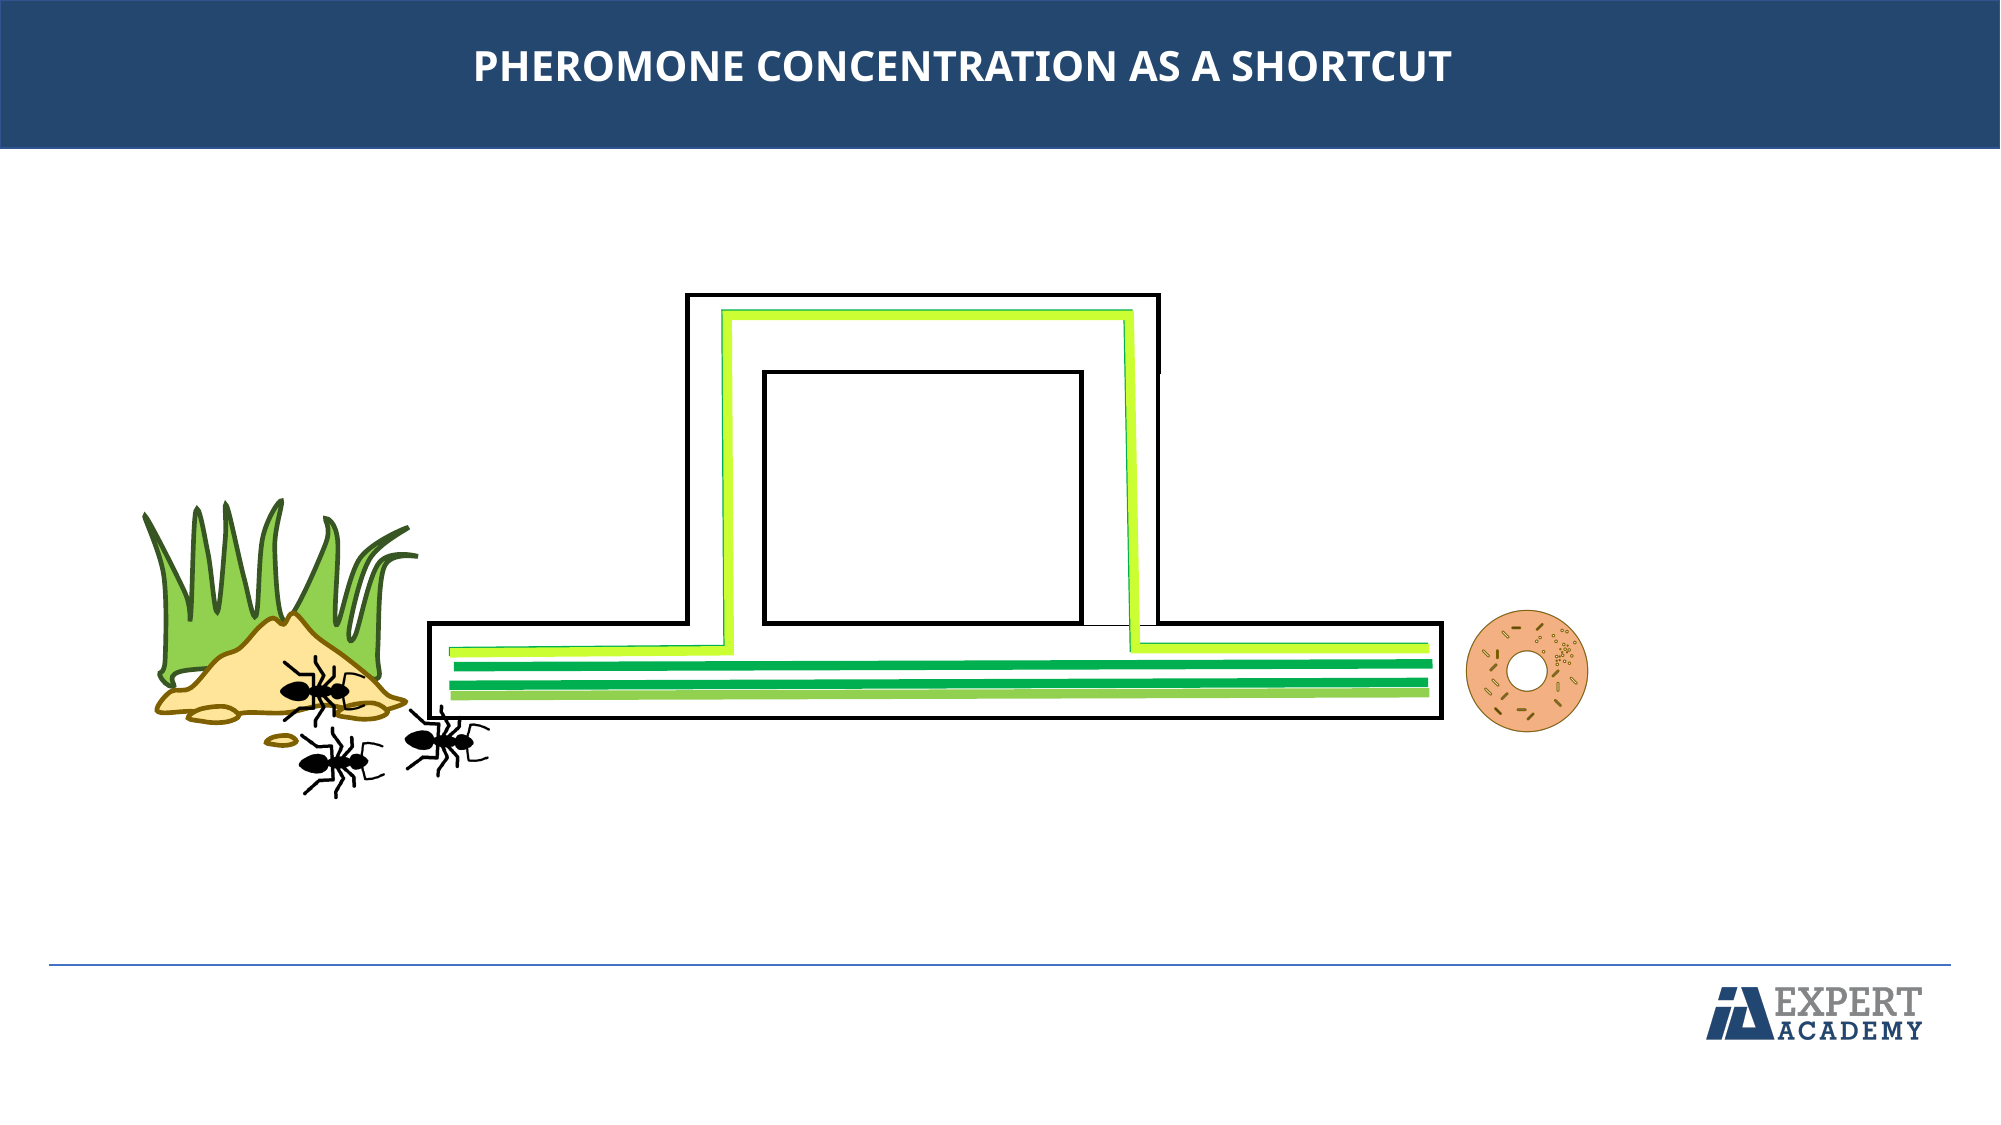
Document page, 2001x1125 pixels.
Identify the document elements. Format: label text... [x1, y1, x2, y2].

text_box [449, 682, 1429, 686]
text_box ACO – SHORTEST PATH PROBLEM [505, 688, 1427, 692]
text_box PHEROMONE CONCENTRATION AS A SHORTCUT [341, 31, 1584, 98]
text_box ACO – SHORTEST PATH PROBLEM [453, 667, 1429, 682]
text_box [450, 692, 1430, 696]
text_box [0, 0, 2000, 149]
picture [1430, 573, 1624, 768]
picture [1706, 987, 1922, 1040]
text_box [144, 500, 419, 746]
picture [266, 635, 503, 821]
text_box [453, 663, 1433, 667]
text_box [506, 704, 1425, 719]
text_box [429, 294, 1442, 683]
